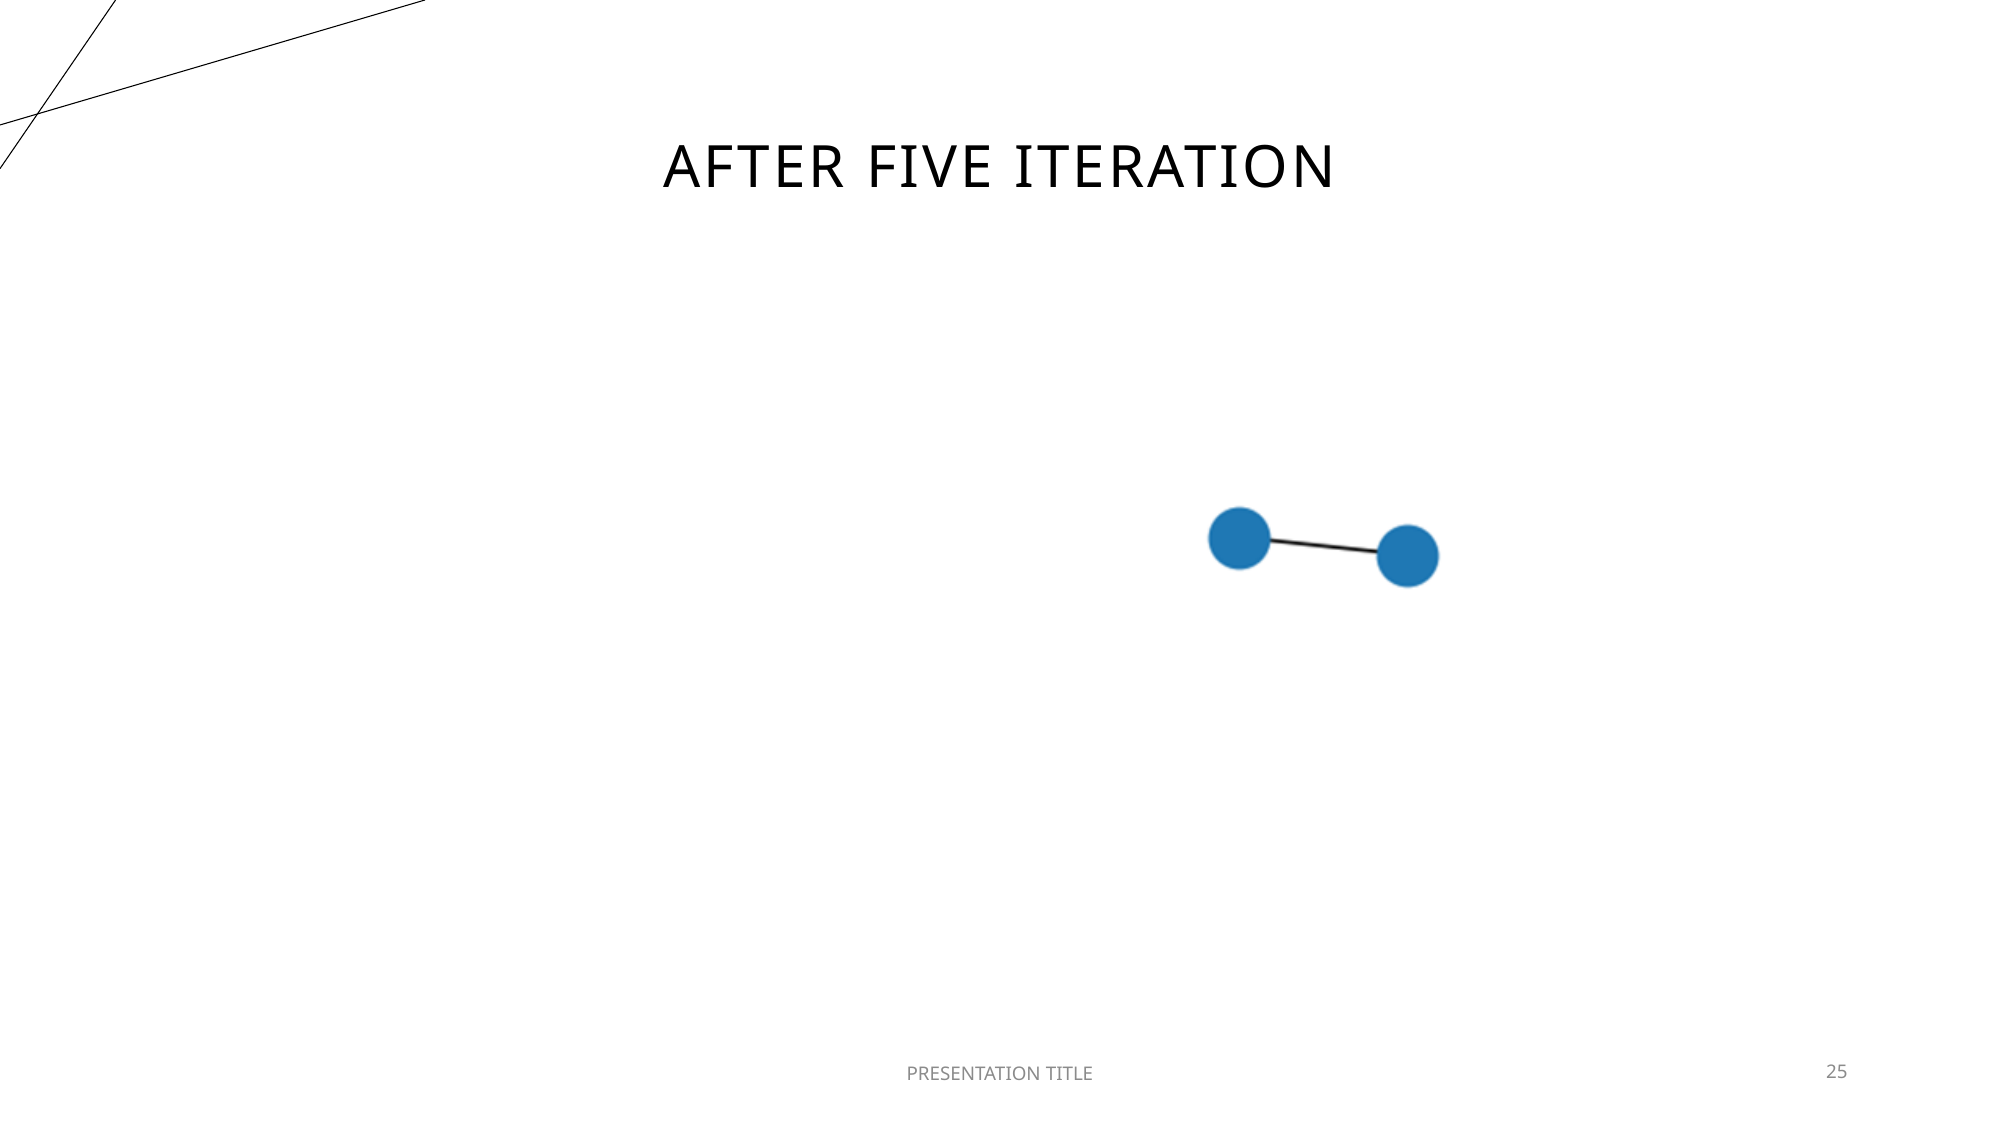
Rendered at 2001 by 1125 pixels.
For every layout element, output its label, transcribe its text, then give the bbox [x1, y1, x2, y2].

title After five iteration [137, 59, 1863, 278]
slide_number 25 [1412, 1042, 1863, 1103]
picture [992, 387, 1571, 757]
footer PRESENTATION TITLE [662, 1042, 1338, 1103]
